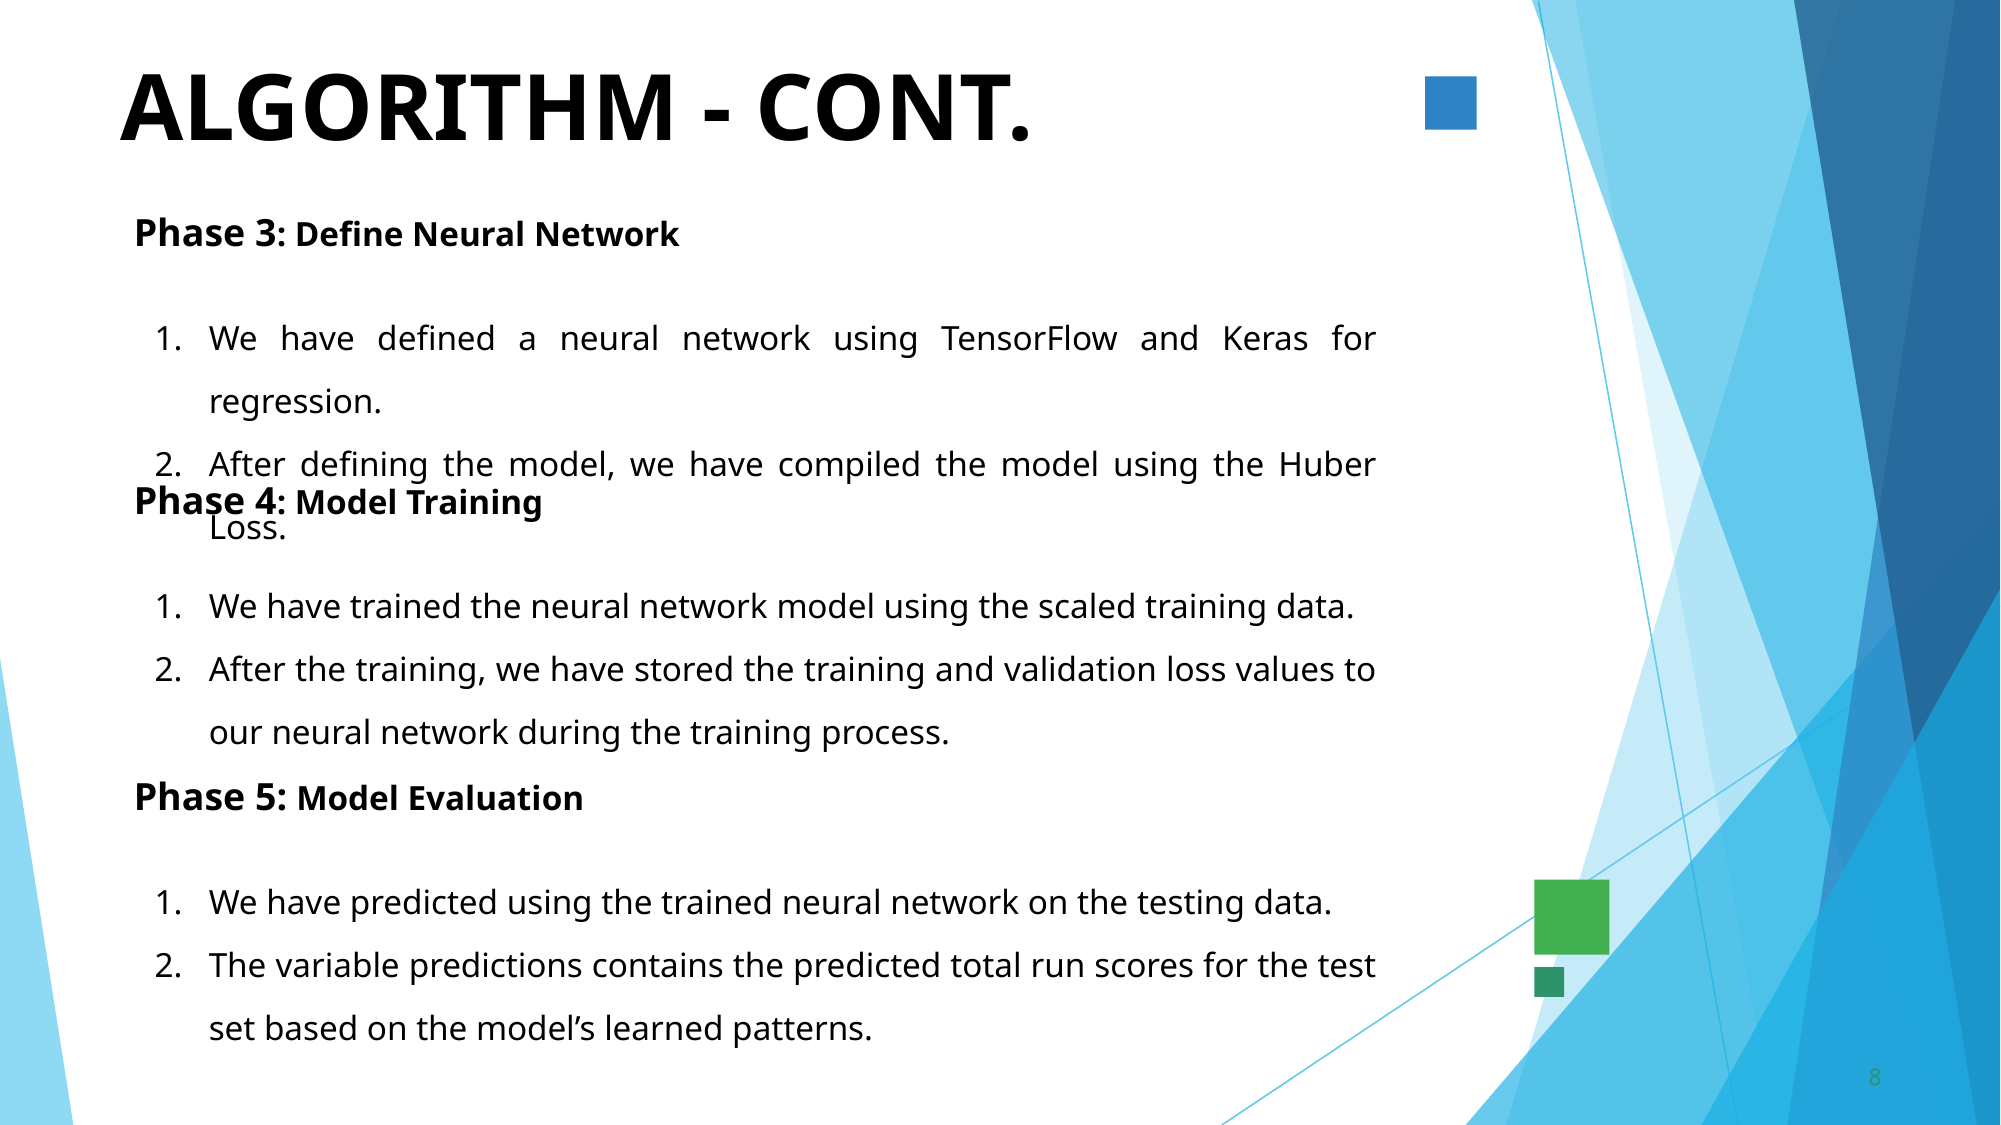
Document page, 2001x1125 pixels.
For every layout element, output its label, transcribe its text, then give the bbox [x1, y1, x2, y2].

text_box [1534, 879, 1610, 955]
text_box [1425, 76, 1477, 130]
slide_number 8 [1862, 1061, 1888, 1125]
text_box Phase 4: Model Training We have trained the neural network model using the scaled training data. After the training, we have stored the training and validation loss values to our neural network during the training process. [118, 469, 1394, 758]
title ALGORITHM - CONT. [118, 46, 1063, 201]
text_box Phase 5: Model Evaluation We have predicted using the trained neural network on the testing data. The variable predictions contains the predicted total run scores for the test set based on the model’s learned patterns. [118, 758, 1394, 1063]
text_box Phase 3: Define Neural Network We have defined a neural network using TensorFlow and Keras for regression. After defining the model, we have compiled the model using the Huber Loss. [118, 201, 1394, 469]
picture [118, 1012, 477, 1093]
text_box [1534, 967, 1565, 997]
